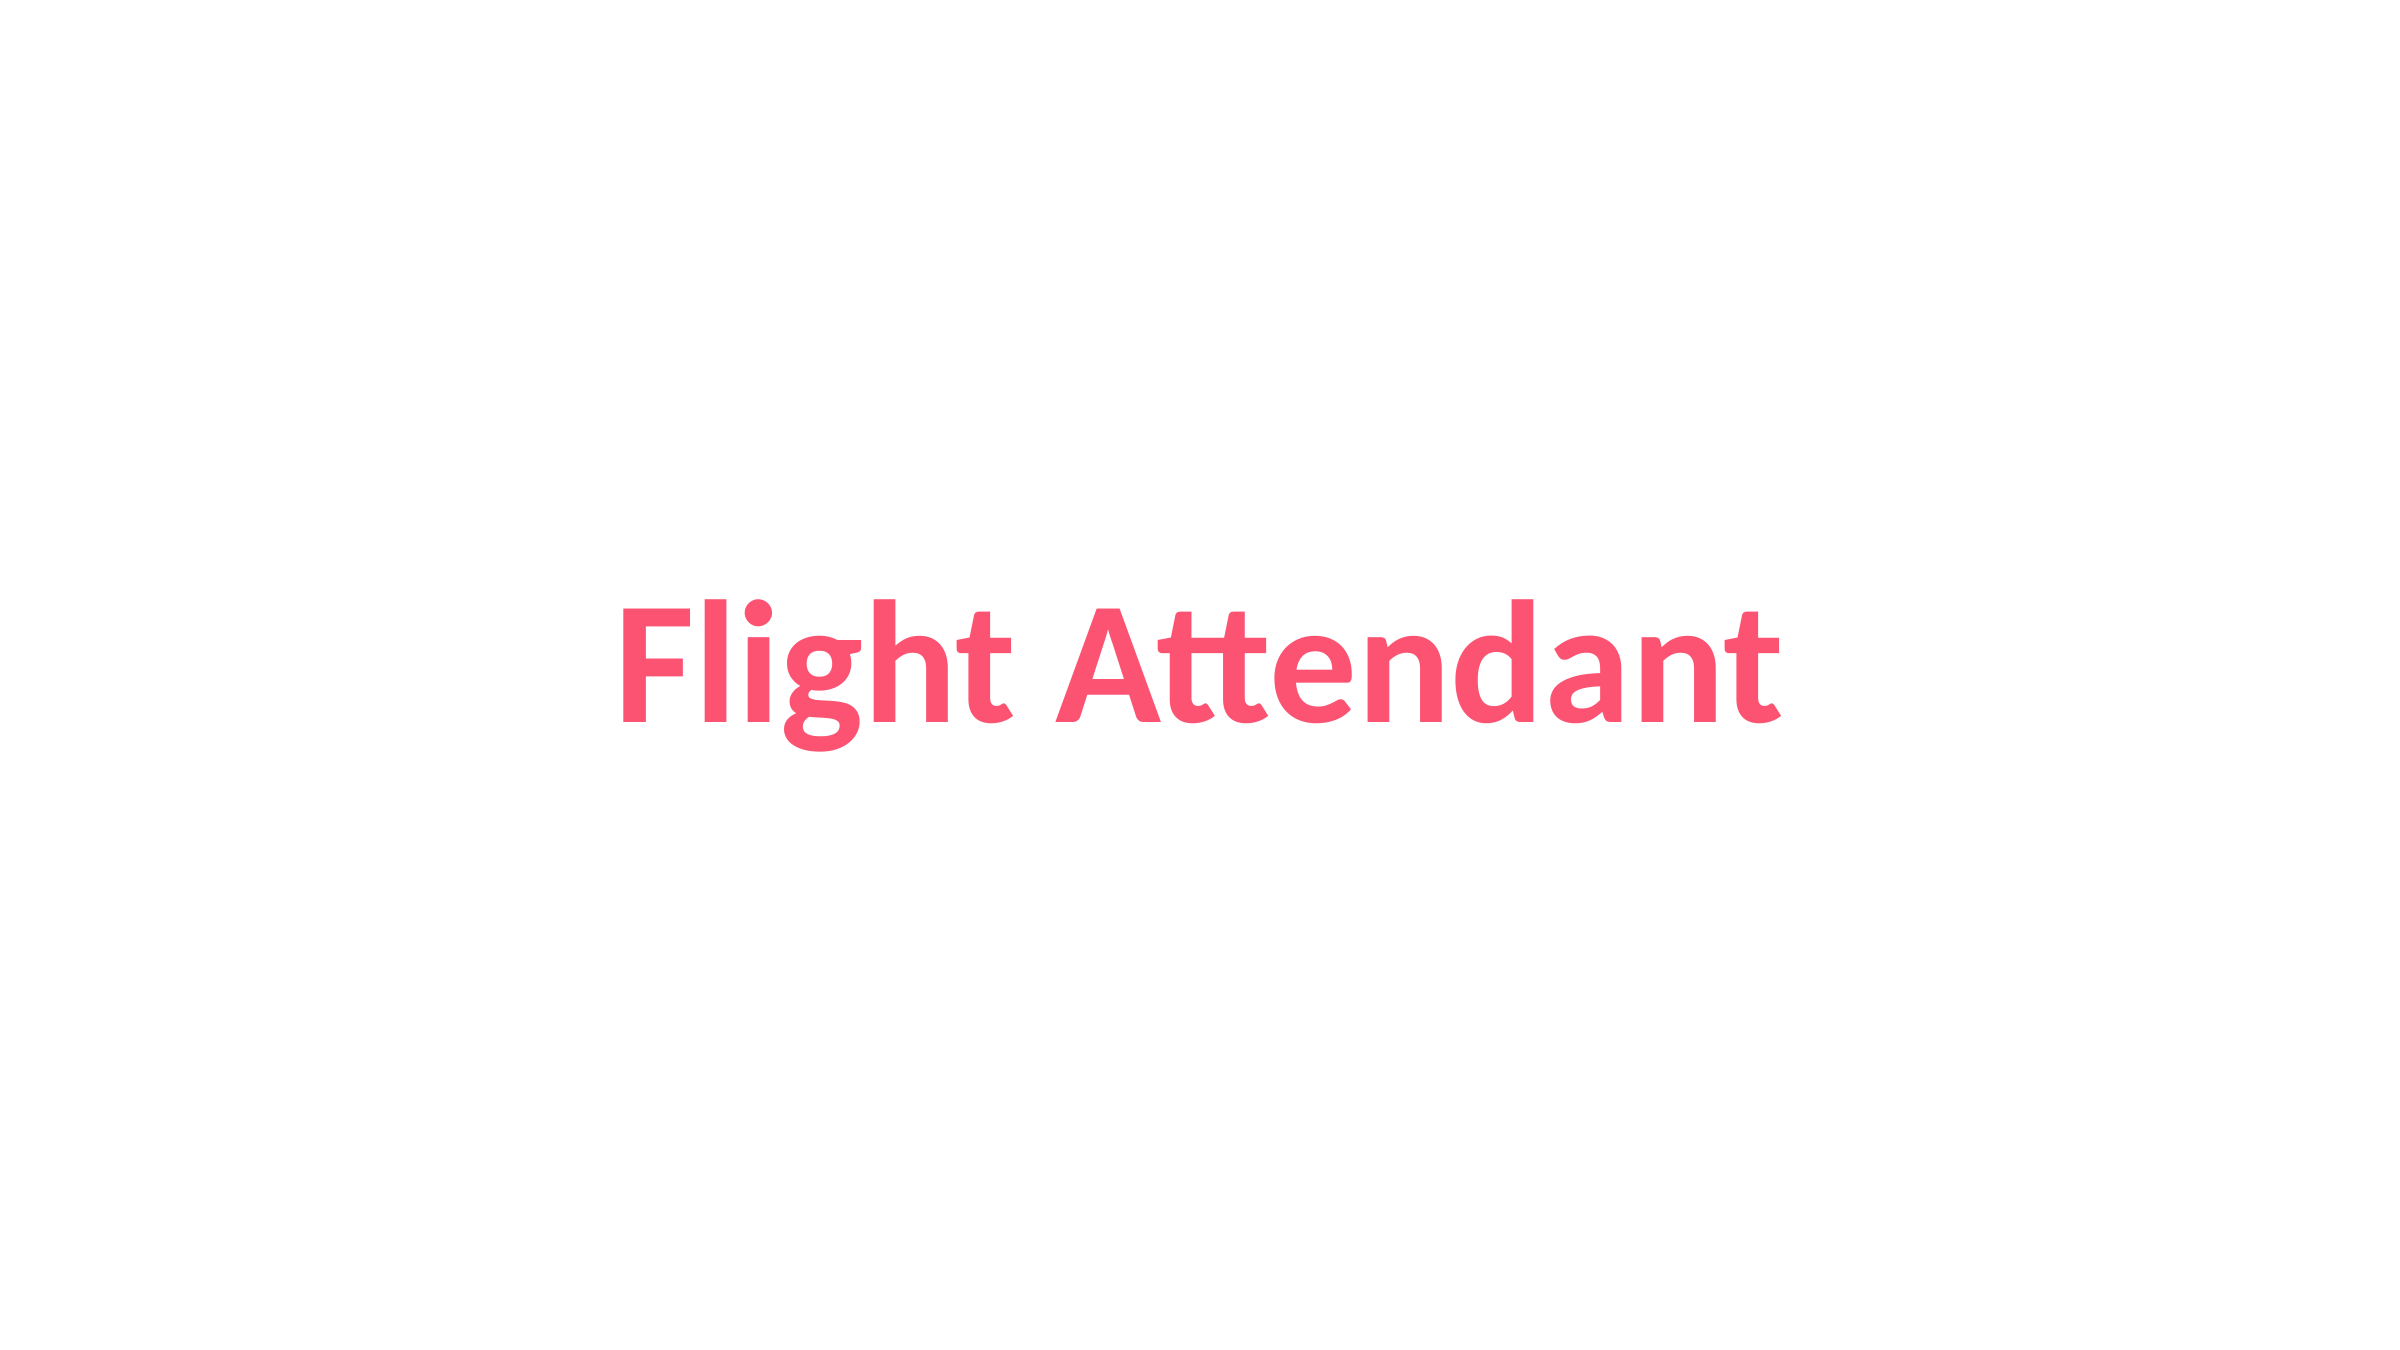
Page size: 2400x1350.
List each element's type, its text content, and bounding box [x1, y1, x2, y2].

text_box Flight Attendant [599, 539, 1801, 765]
